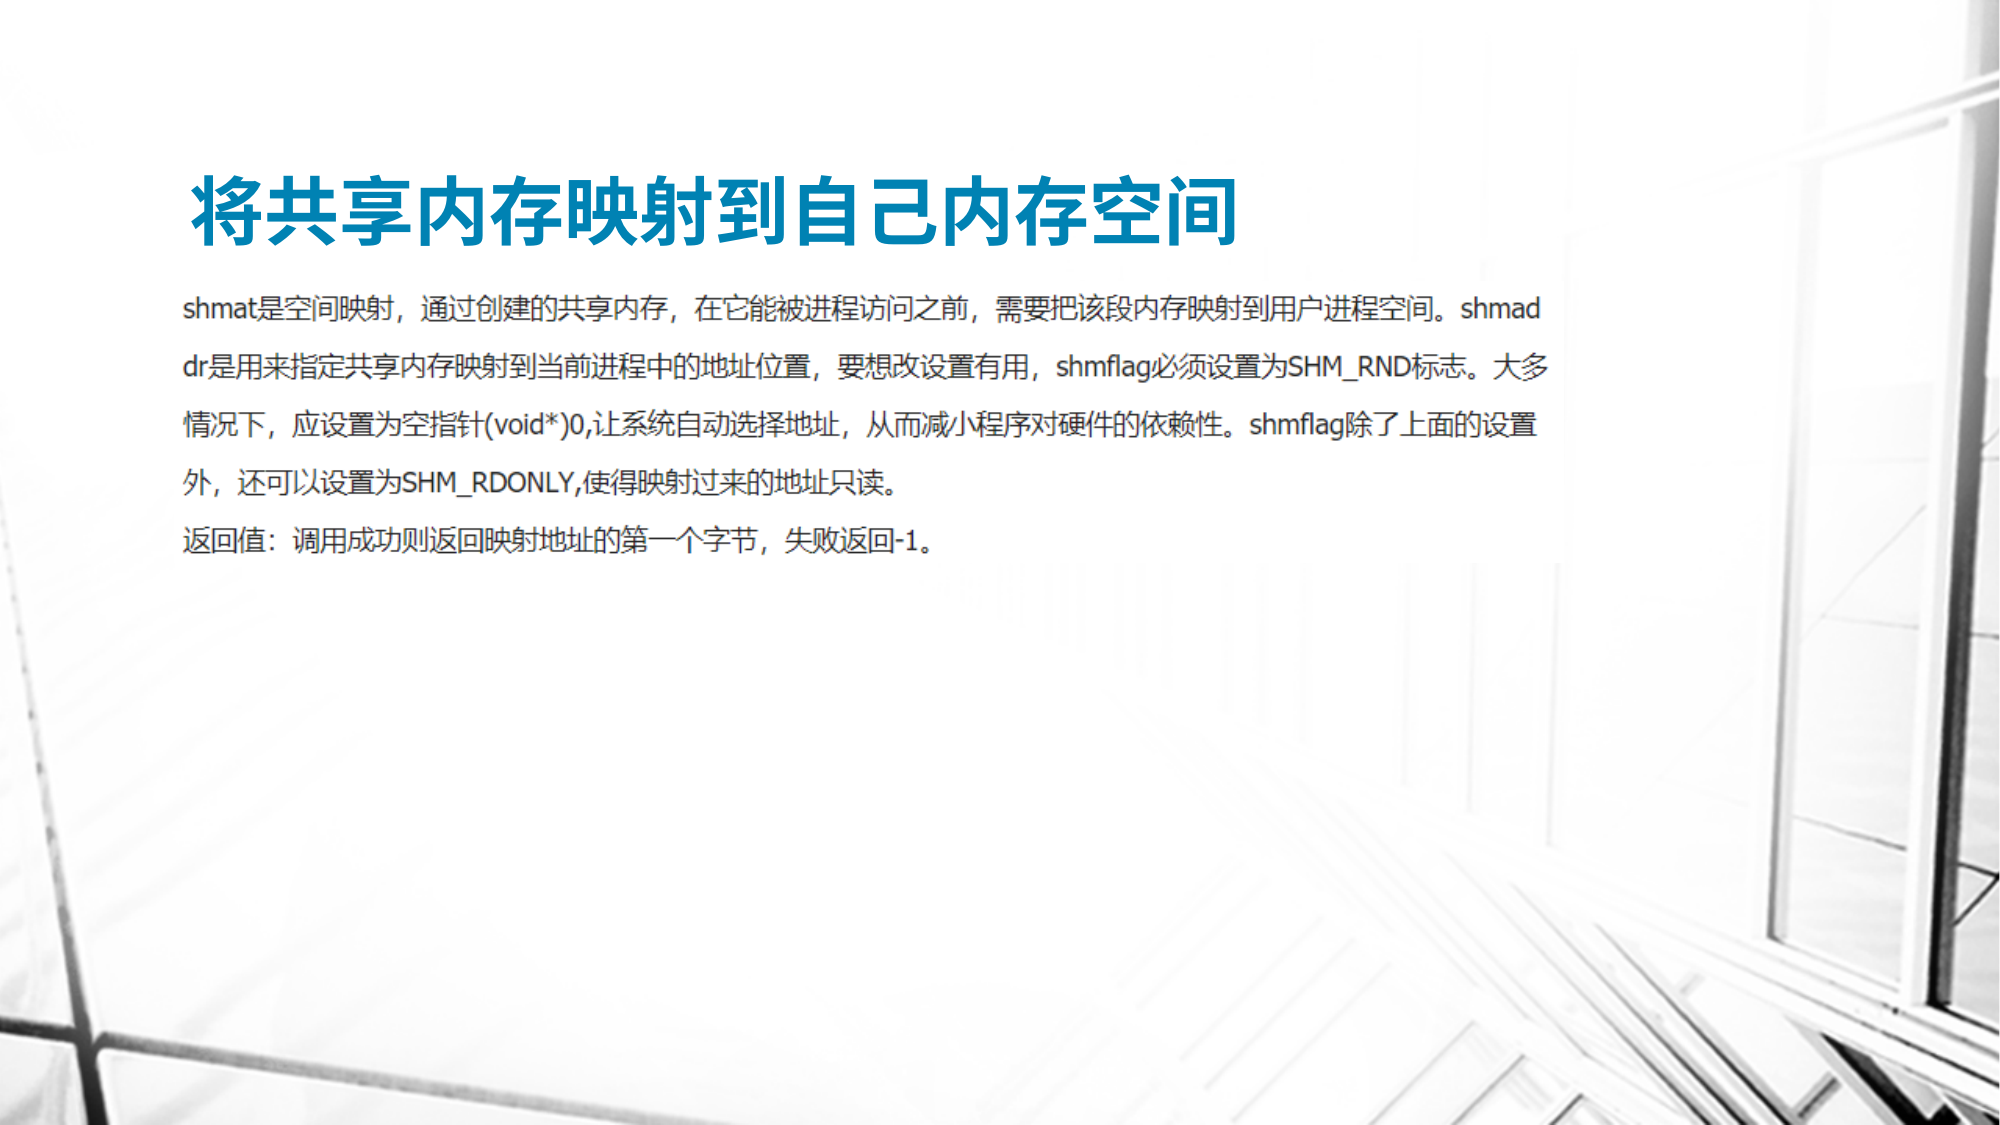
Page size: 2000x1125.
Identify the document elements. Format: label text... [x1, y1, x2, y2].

picture [0, 0, 2000, 1125]
title 将共享内存映射到自己内存空间 [174, 87, 1600, 263]
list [174, 281, 1564, 563]
